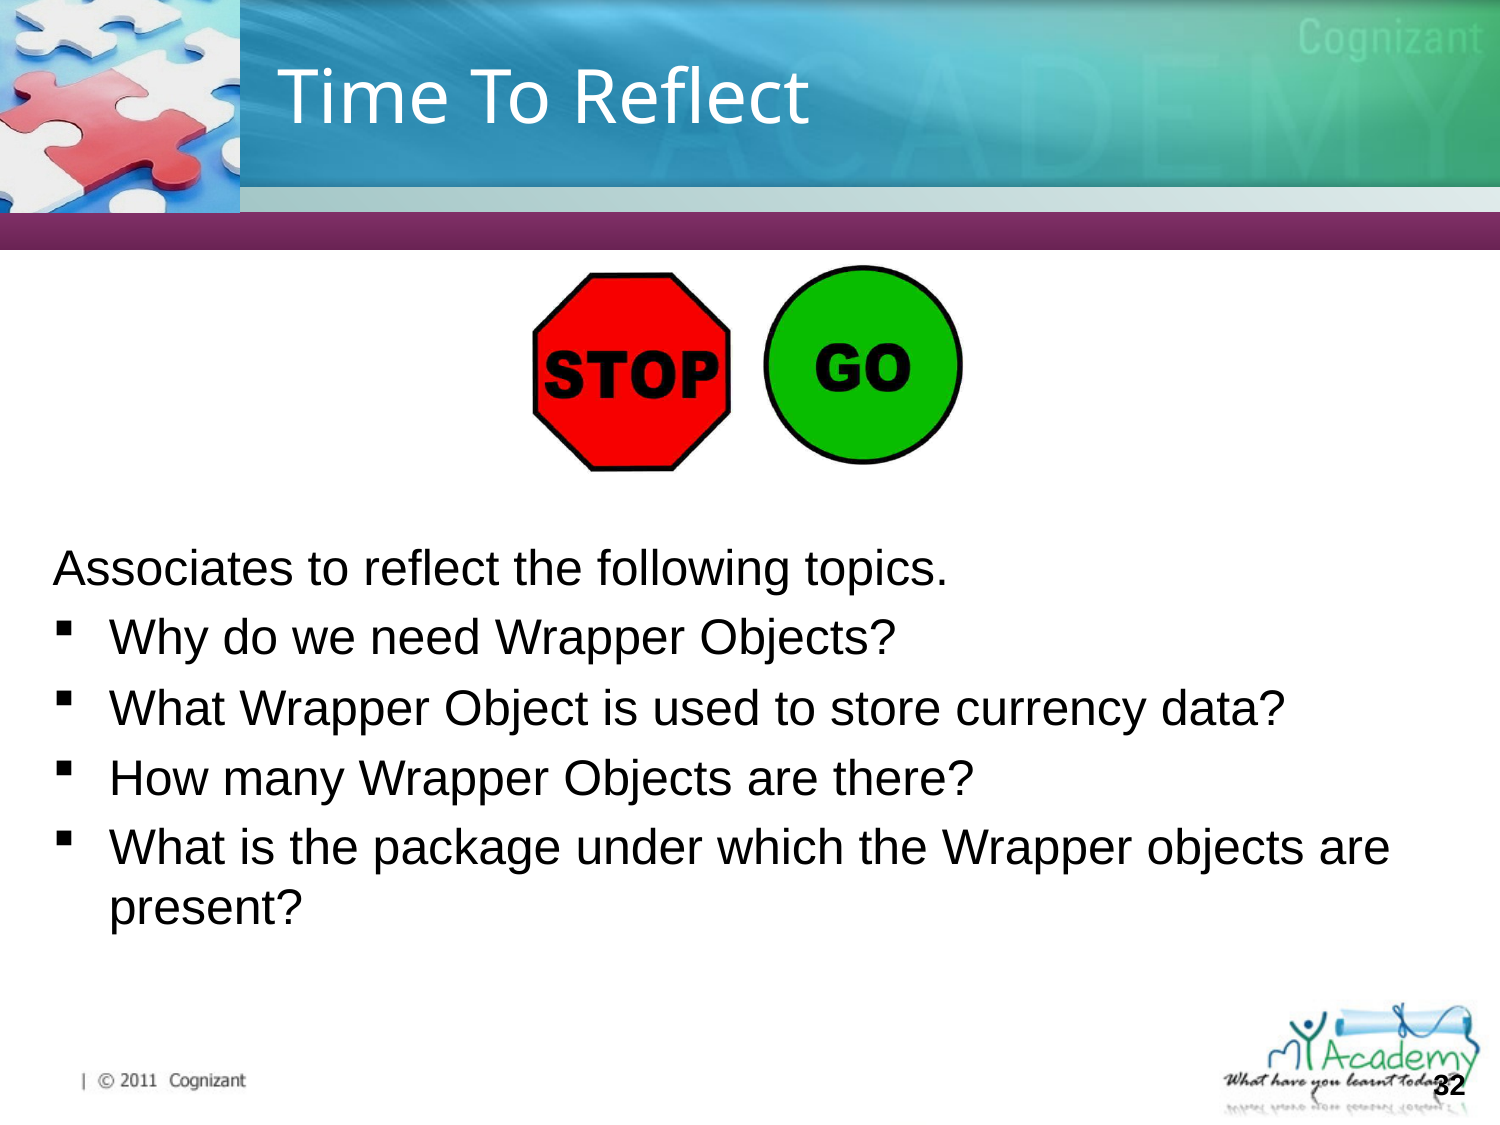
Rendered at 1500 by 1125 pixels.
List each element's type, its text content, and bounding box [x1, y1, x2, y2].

picture [0, 250, 1500, 1125]
list Associates to reflect the following topics. Why do we need Wrapper Objects? What Wrapper Object is used to store currency data? How many Wrapper Objects are there? What is the package under which the Wrapper objects are present? [37, 300, 1463, 1113]
title Time To Reflect [262, 0, 1500, 188]
picture [0, 0, 262, 213]
slide_number 32 [1418, 1059, 1492, 1112]
